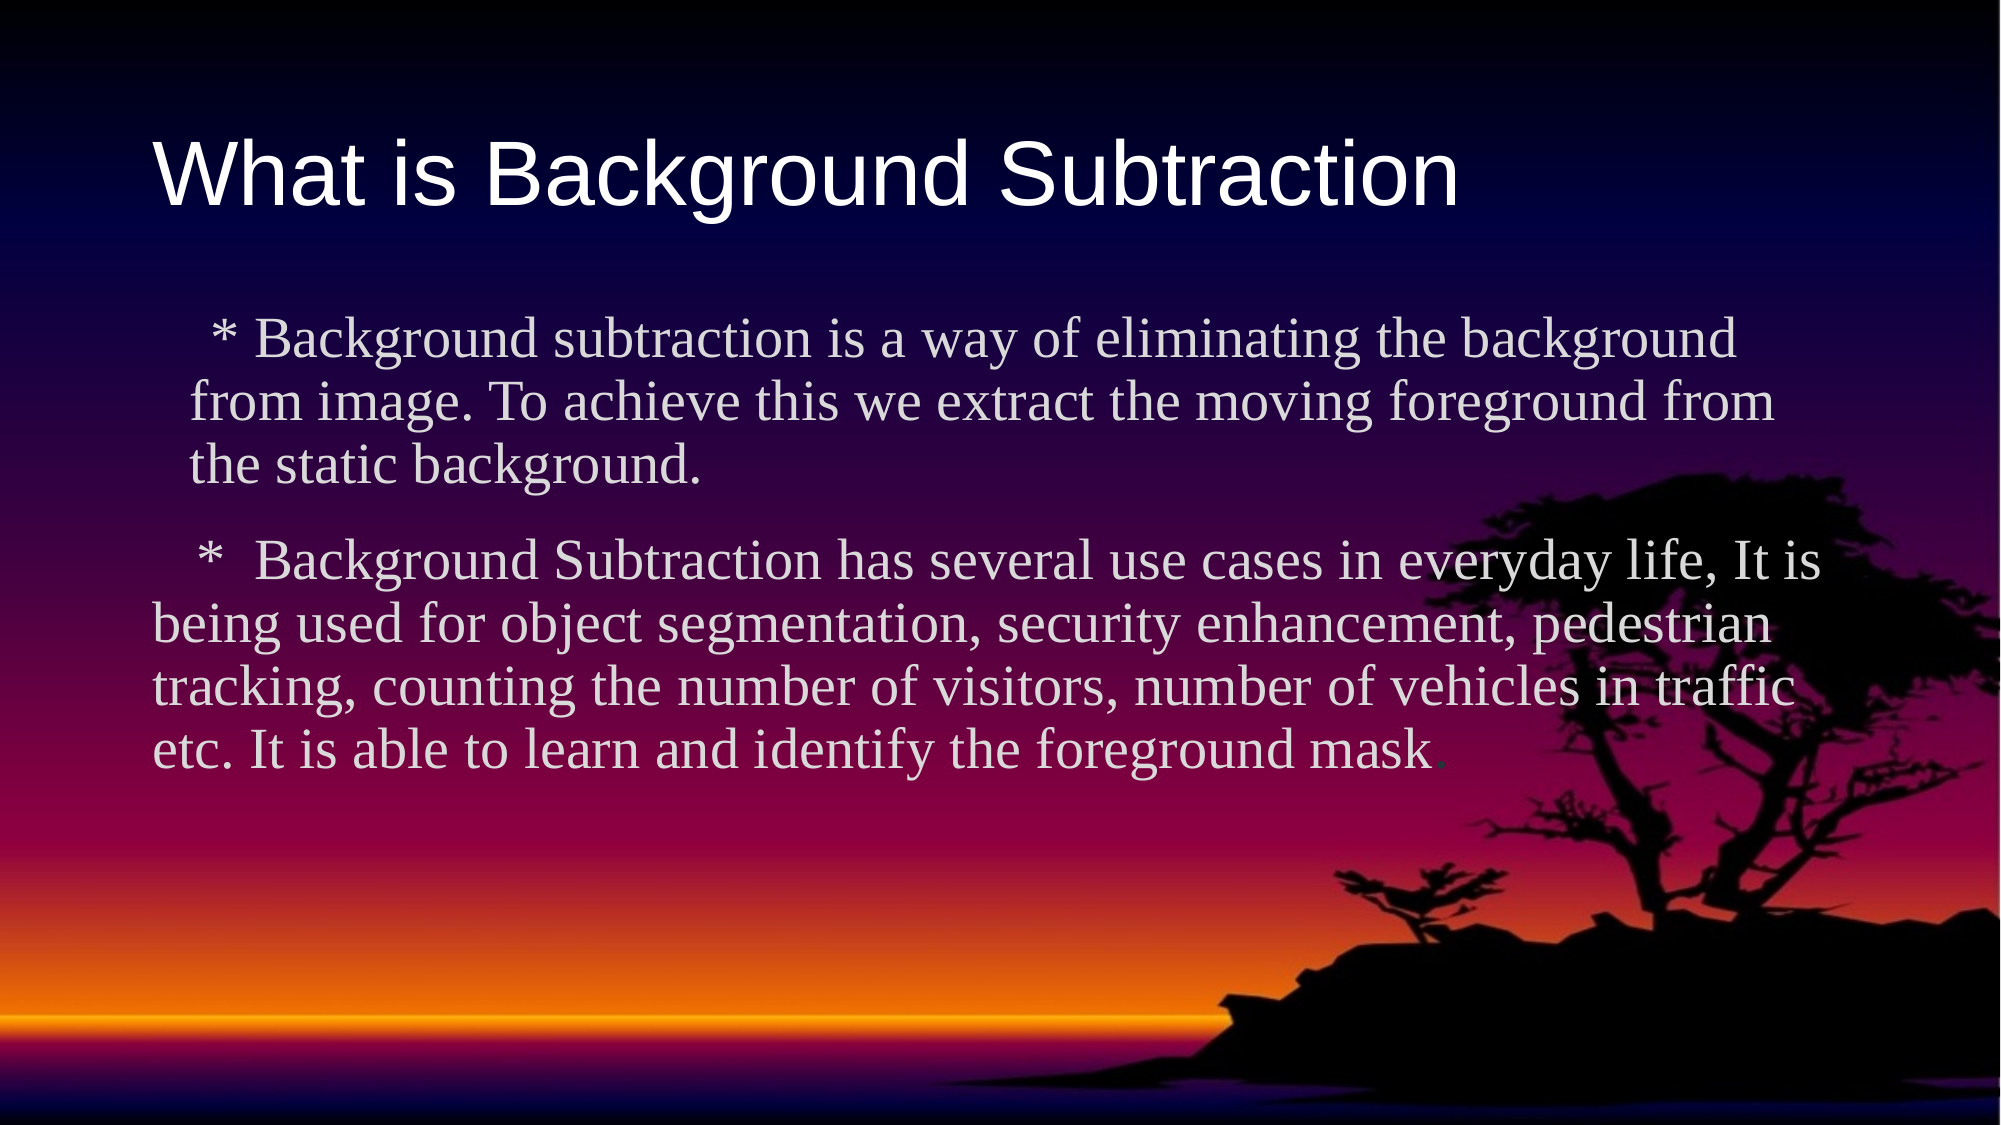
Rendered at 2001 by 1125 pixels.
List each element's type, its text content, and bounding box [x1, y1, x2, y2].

picture [0, 0, 2001, 1125]
title What is Background Subtraction [137, 59, 1863, 278]
list * Background subtraction is a way of eliminating the background from image. To achieve this we extract the moving foreground from the static background. * Background Subtraction has several use cases in everyday life, It is being used for object segmentation, security enhancement, pedestrian tracking, counting the number of visitors, number of vehicles in traffic etc. It is able to learn and identify the foreground mask. [137, 299, 1863, 1014]
